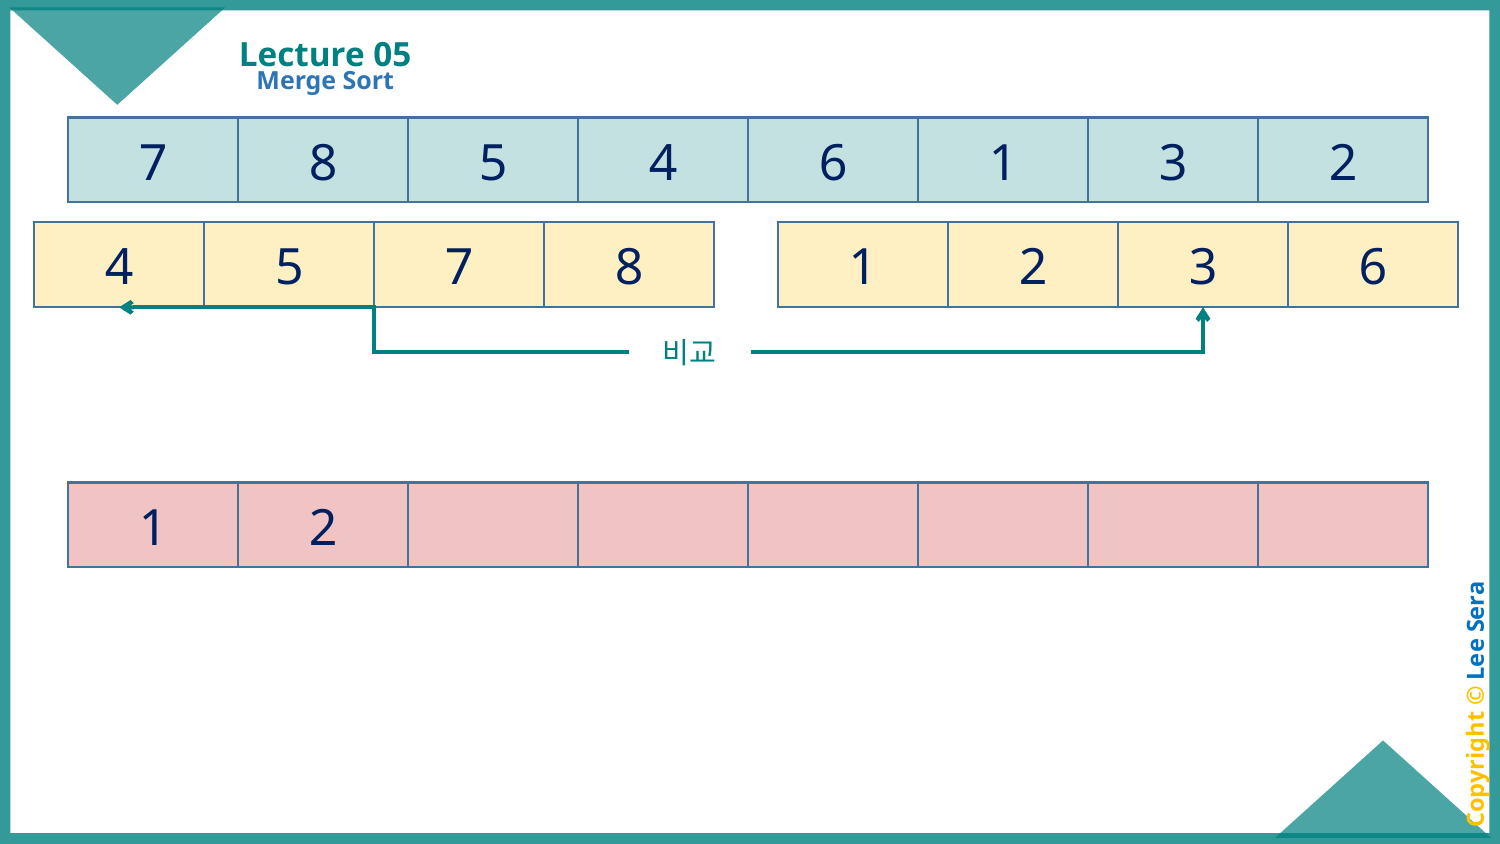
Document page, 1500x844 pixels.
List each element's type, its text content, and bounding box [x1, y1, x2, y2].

text_box 1 [917, 116, 1087, 203]
text_box 6 [1287, 221, 1459, 308]
text_box [0, 0, 1500, 844]
text_box [6, 6, 228, 107]
text_box 3 [1087, 116, 1257, 203]
text_box 4 [577, 116, 747, 203]
subtitle Merge Sort [165, 62, 485, 113]
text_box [119, 307, 1203, 378]
text_box 1 [777, 221, 947, 307]
text_box 6 [747, 116, 917, 203]
text_box [747, 481, 917, 568]
text_box [409, 481, 577, 568]
text_box [577, 481, 747, 568]
text_box 2 [947, 221, 1119, 307]
text_box 7 [375, 221, 543, 307]
text_box [1272, 739, 1458, 839]
text_box 2 [237, 481, 409, 568]
text_box Copyright © Lee Sera [1458, 565, 1496, 844]
text_box 8 [543, 221, 715, 307]
text_box 1 [67, 481, 237, 568]
title Lecture 05 [210, 8, 440, 62]
text_box [917, 481, 1087, 568]
text_box 8 [237, 116, 409, 203]
text_box 5 [409, 116, 577, 203]
text_box 5 [203, 221, 375, 305]
text_box [1257, 481, 1429, 568]
text_box 7 [67, 116, 237, 203]
text_box 4 [33, 221, 203, 308]
text_box 2 [1257, 116, 1429, 203]
text_box [1087, 481, 1257, 568]
text_box 3 [1119, 221, 1287, 308]
